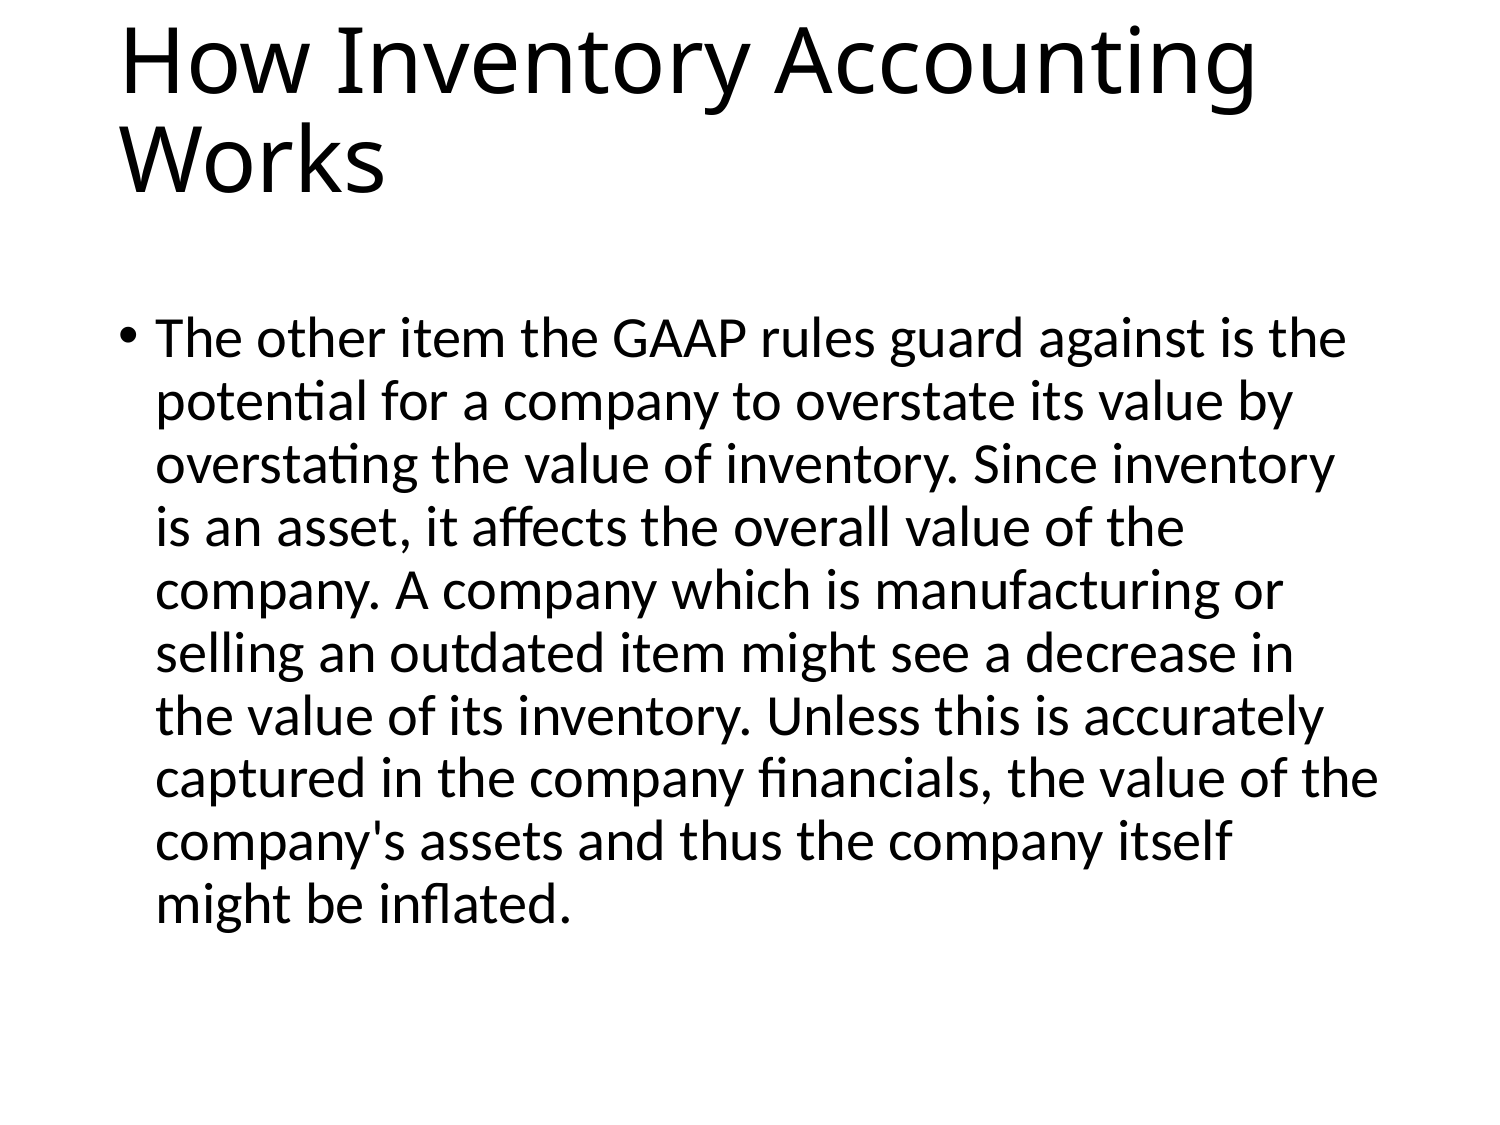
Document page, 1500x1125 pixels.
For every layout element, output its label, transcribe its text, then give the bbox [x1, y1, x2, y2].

list The other item the GAAP rules guard against is the potential for a company to overstate its value by overstating the value of inventory. Since inventory is an asset, it affects the overall value of the company. A company which is manufacturing or selling an outdated item might see a decrease in the value of its inventory. Unless this is accurately captured in the company financials, the value of the company's assets and thus the company itself might be inflated. [103, 299, 1397, 1014]
title How Inventory Accounting Works [103, 59, 1397, 278]
